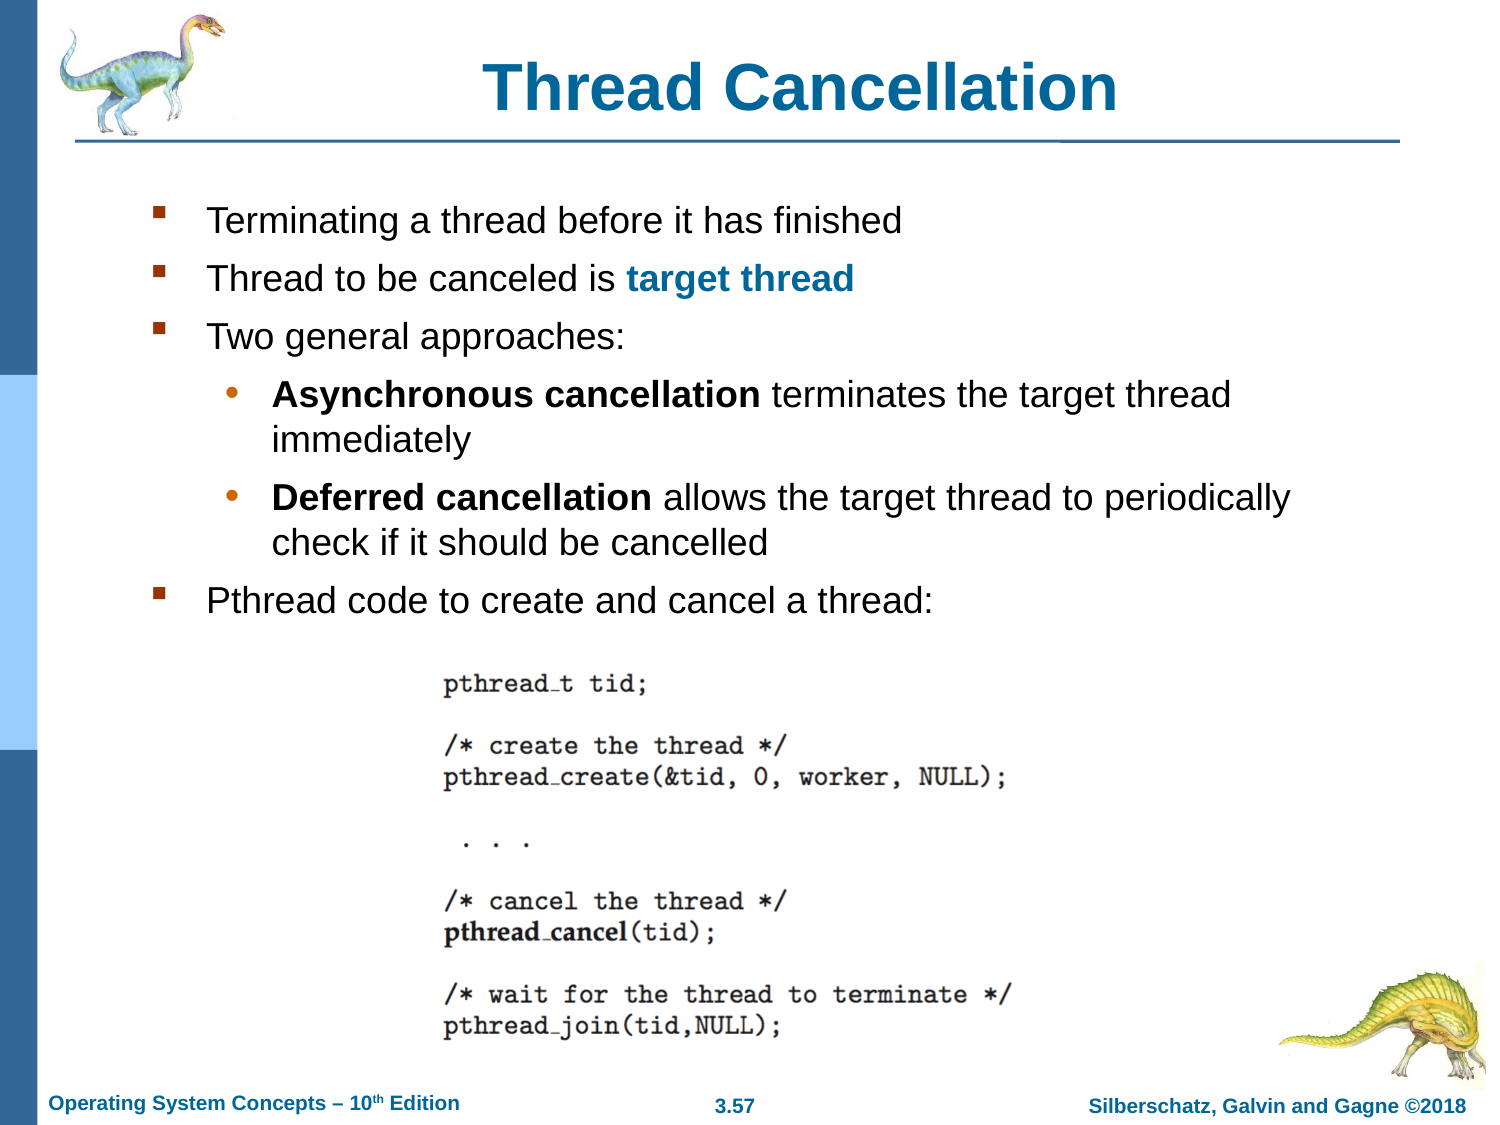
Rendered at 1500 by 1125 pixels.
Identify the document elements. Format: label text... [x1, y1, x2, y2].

title Thread Cancellation [177, 37, 1425, 132]
picture [46, 0, 243, 149]
list Terminating a thread before it has finished Thread to be canceled is target thread Two general approaches: Asynchronous cancellation terminates the target thread immediately Deferred cancellation allows the target thread to periodically check if it should be cancelled Pthread code to create and cancel a thread: [134, 188, 1394, 915]
picture [421, 659, 1070, 1058]
picture [1275, 959, 1486, 1090]
